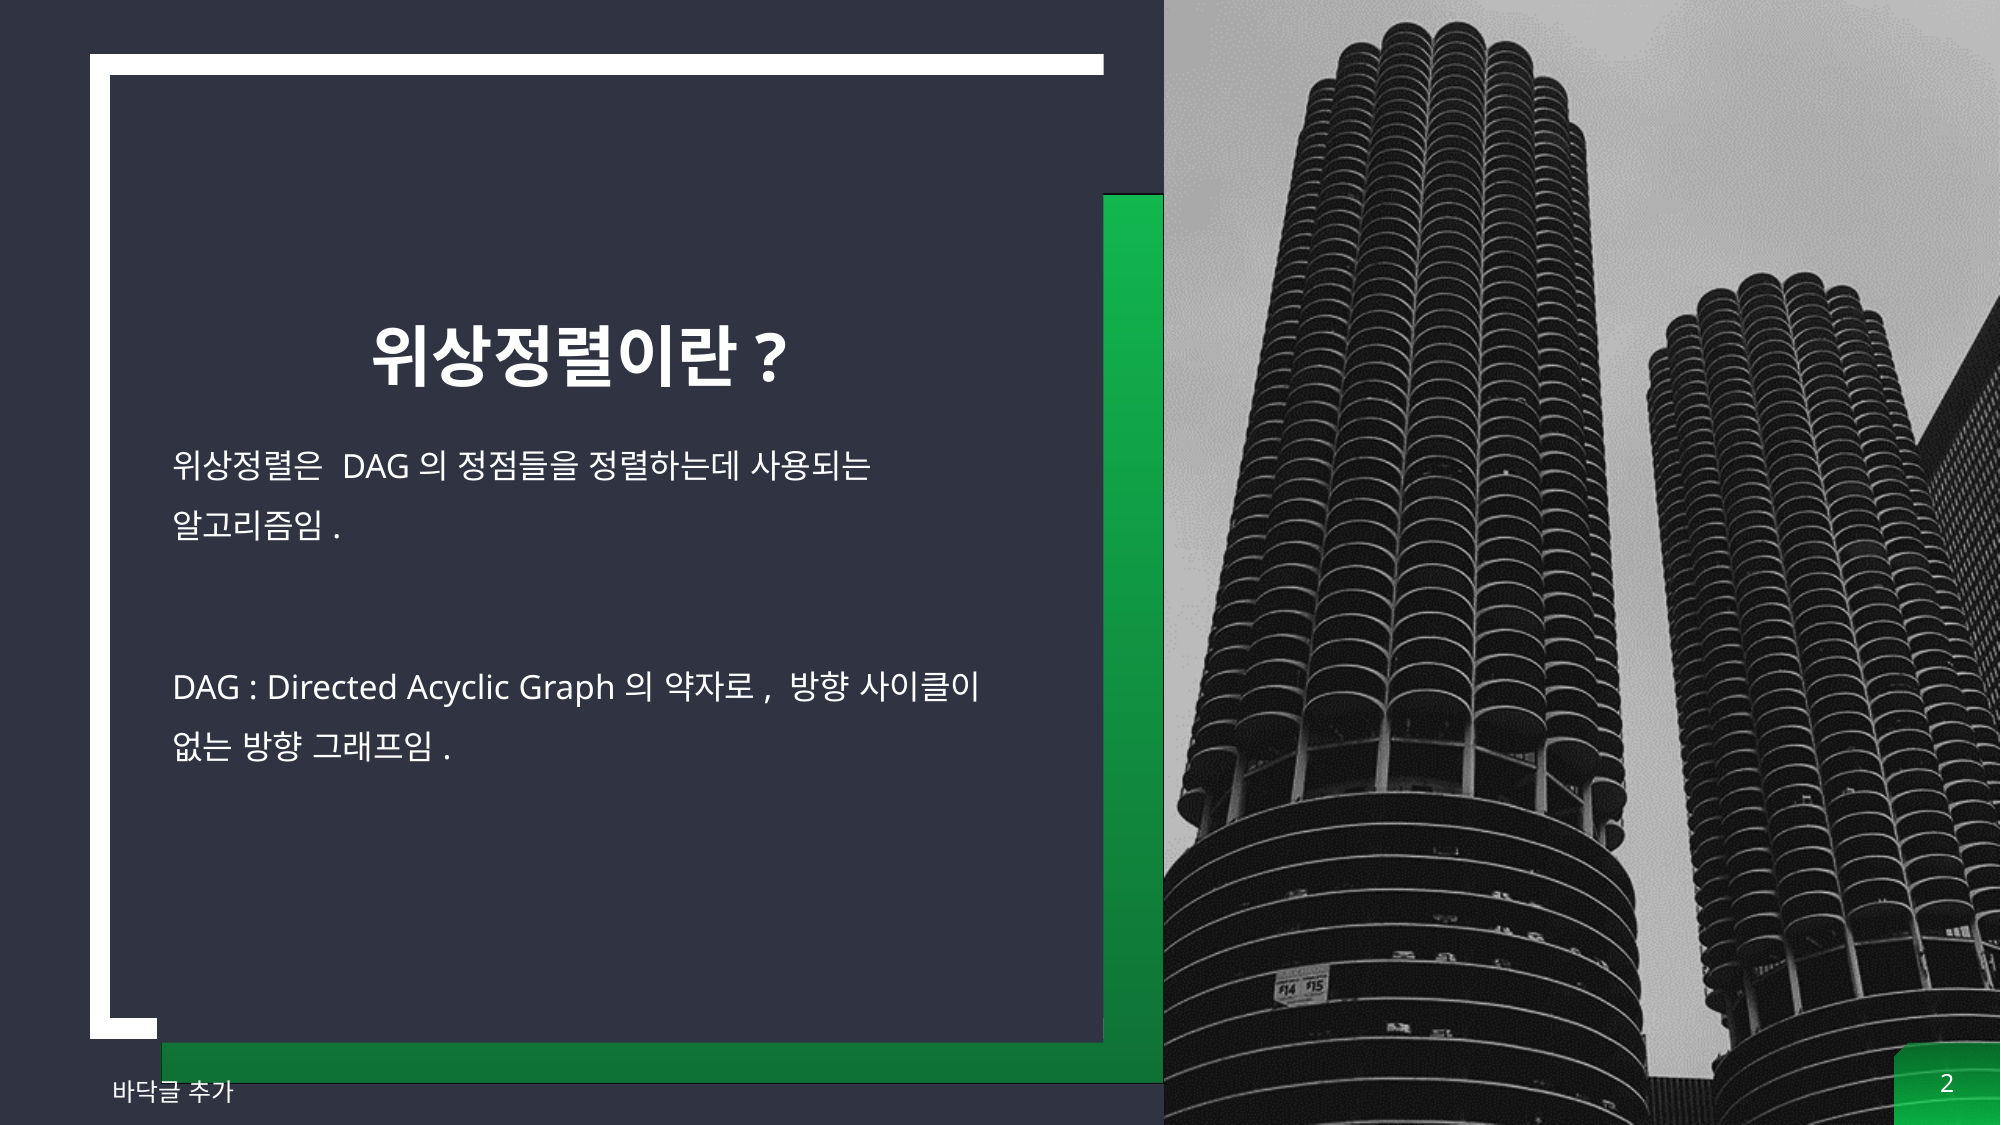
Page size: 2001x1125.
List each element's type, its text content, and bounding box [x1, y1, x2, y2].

footer 바닥글 추가 [97, 1061, 773, 1121]
list 위상정렬은 DAG의 정점들을 정렬하는데 사용되는 알고리즘임. DAG : Directed Acyclic Graph의 약자로, 방향 사이클이 없는 방향 그래프임. [157, 417, 1000, 975]
title 위상정렬이란? [157, 242, 1000, 404]
picture [1164, 0, 2000, 1125]
